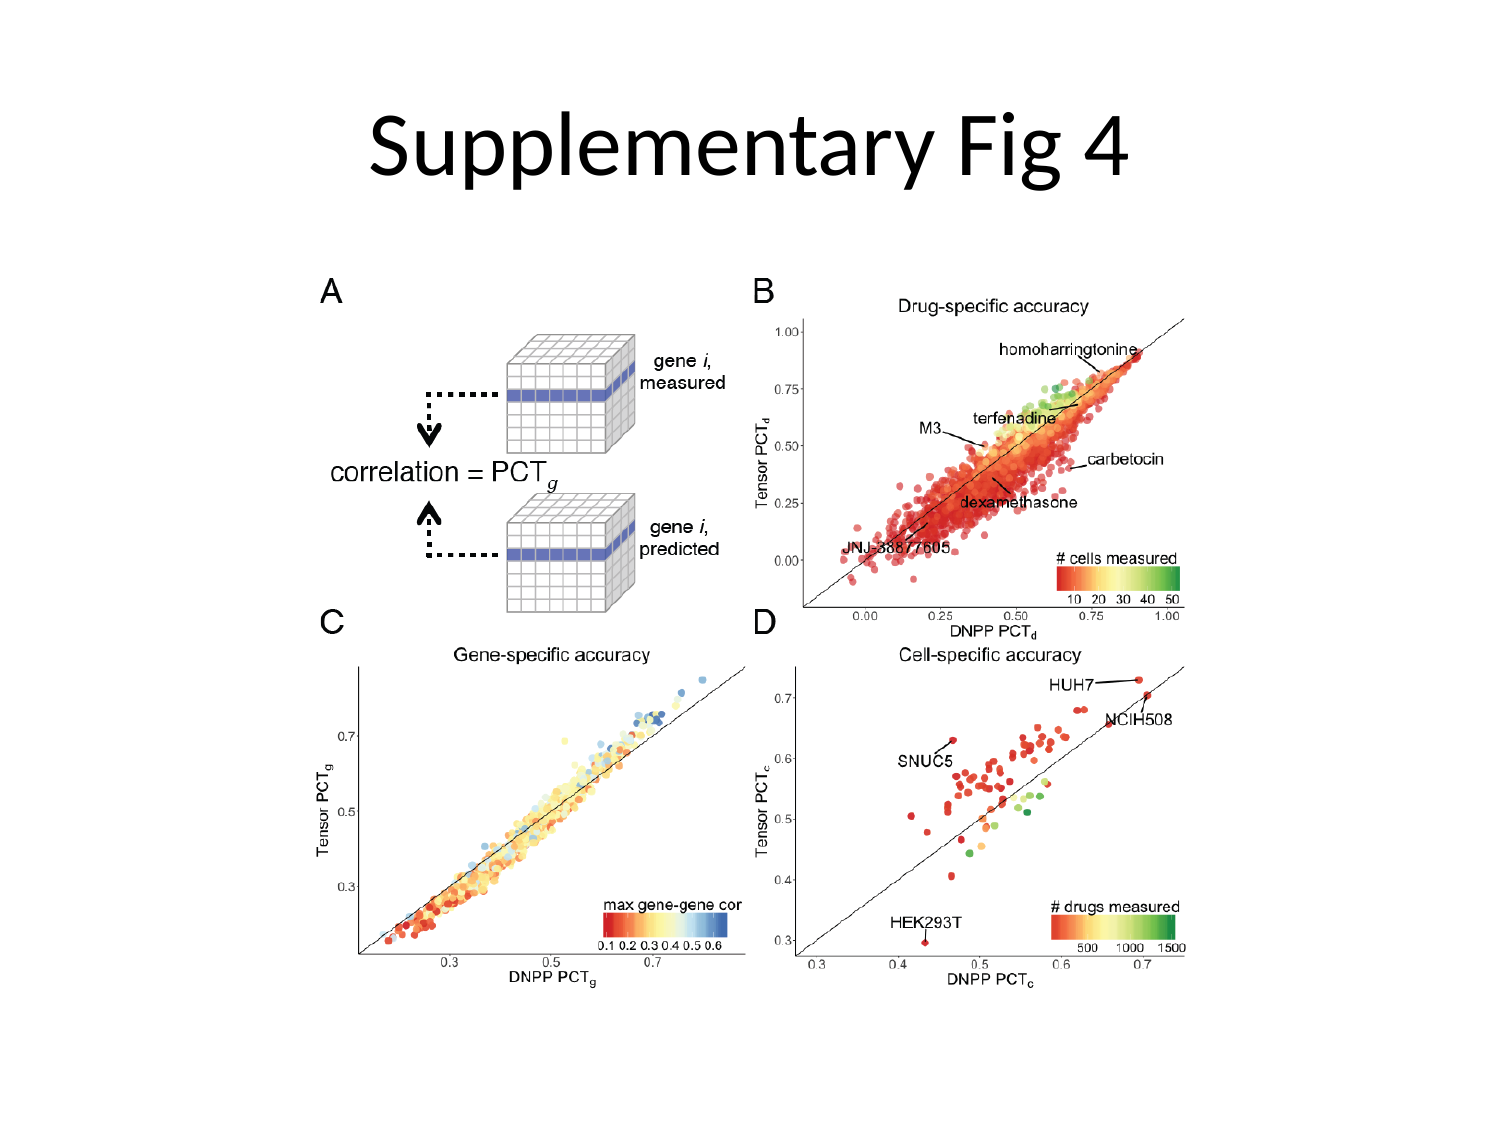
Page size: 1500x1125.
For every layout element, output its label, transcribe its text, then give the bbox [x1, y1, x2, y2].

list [74, 262, 1426, 1006]
title Supplementary Fig 4 [75, 45, 1425, 233]
